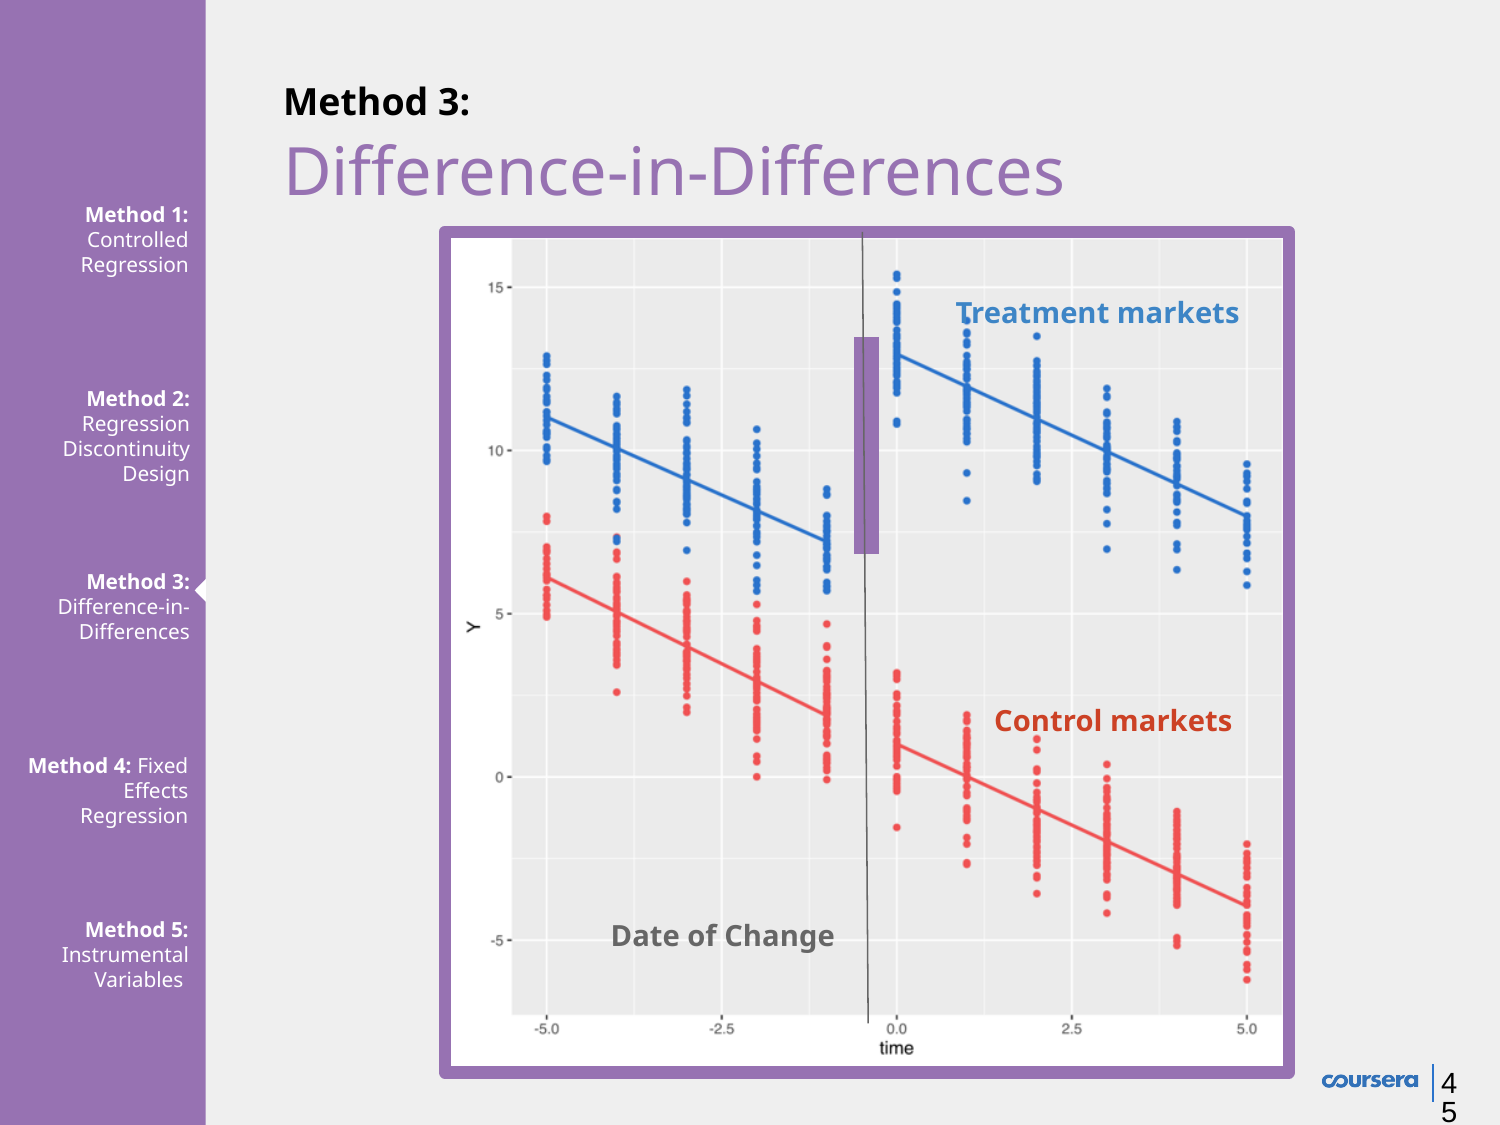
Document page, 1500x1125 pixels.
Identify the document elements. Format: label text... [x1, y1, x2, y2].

text_box Method 3: Difference-in- Differences [2, 553, 205, 751]
text_box Method 1: Controlled Regression [0, 186, 204, 384]
slide_number ‹#› [1426, 1038, 1483, 1125]
text_box Method 4: Fixed Effects Regression [1, 737, 204, 901]
picture [444, 231, 1290, 1067]
text_box Method 2: Regression Discontinuity Design [2, 370, 205, 553]
text_box Method 5: Instrumental Variables [0, 901, 204, 1099]
picture [1307, 1068, 1426, 1094]
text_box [862, 231, 869, 1024]
title Method 3: Difference-in-Differences [268, 82, 1466, 224]
text_box Treatment markets [1295, 279, 1300, 355]
